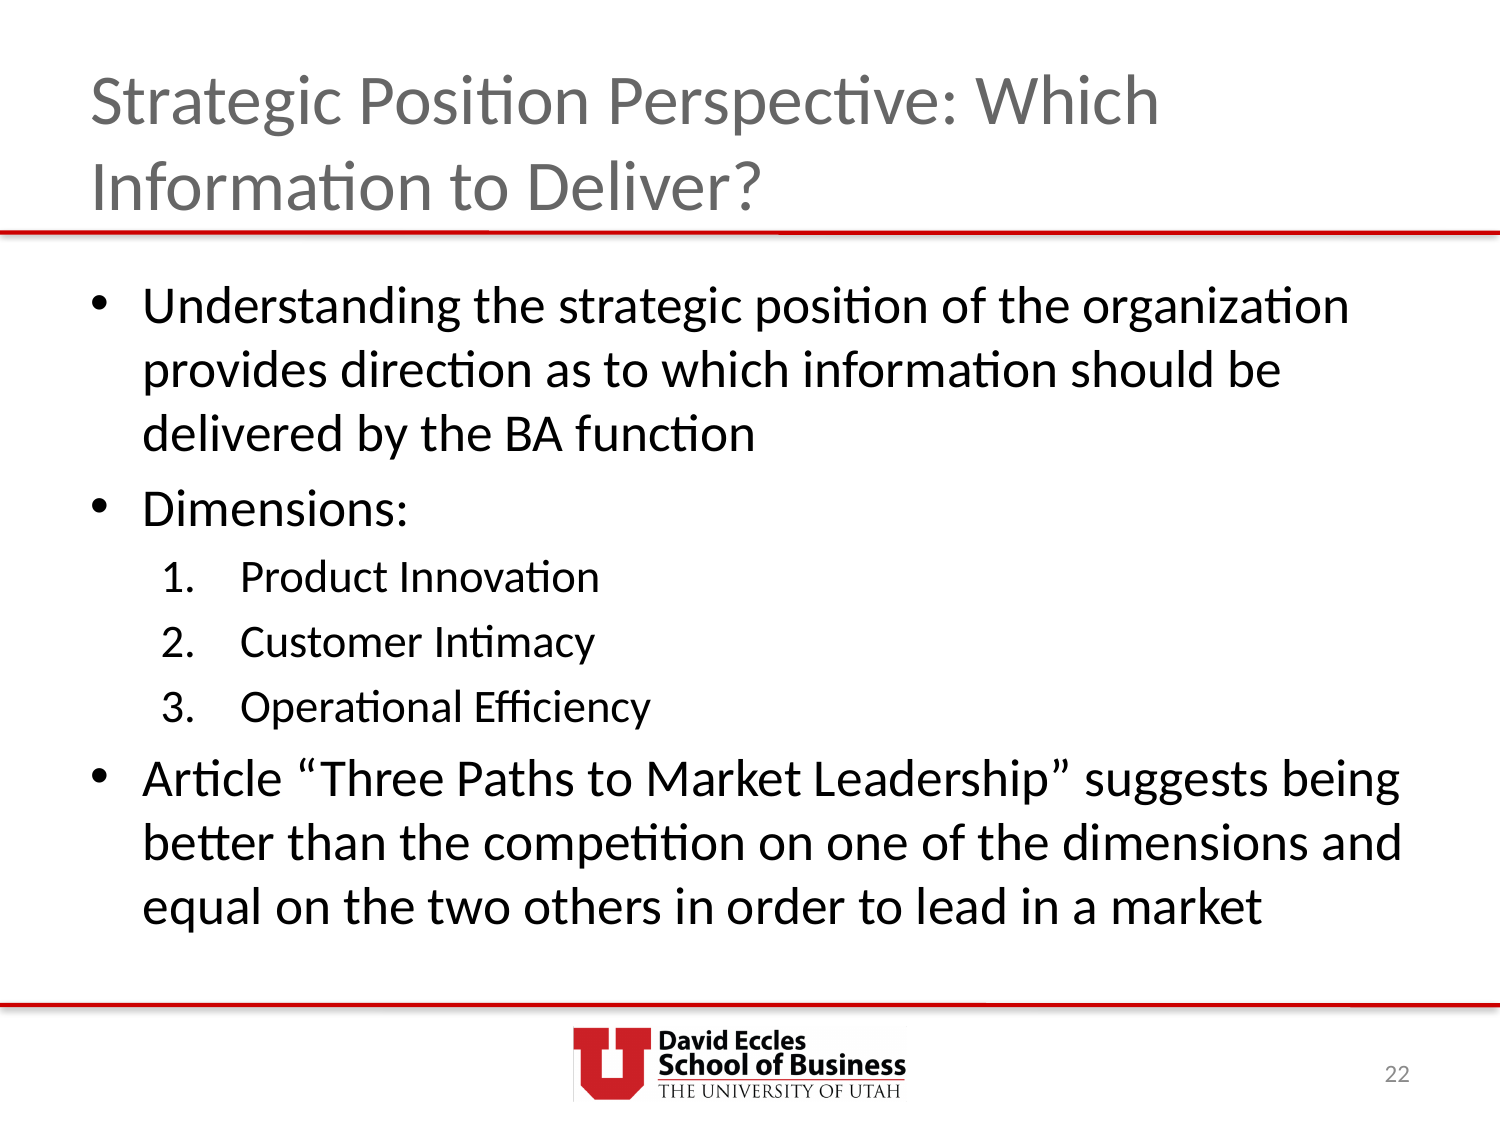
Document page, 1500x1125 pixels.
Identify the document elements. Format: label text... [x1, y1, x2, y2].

picture [573, 1026, 907, 1102]
list Understanding the strategic position of the organization provides direction as to which information should be delivered by the BA function Dimensions: Product Innovation Customer Intimacy Operational Efficiency Article “Three Paths to Market Leadership” suggests being better than the competition on one of the dimensions and equal on the two others in order to lead in a market [75, 262, 1425, 1005]
title Strategic Position Perspective: Which Information to Deliver? [75, 45, 1425, 233]
slide_number 22 [1074, 1042, 1425, 1103]
